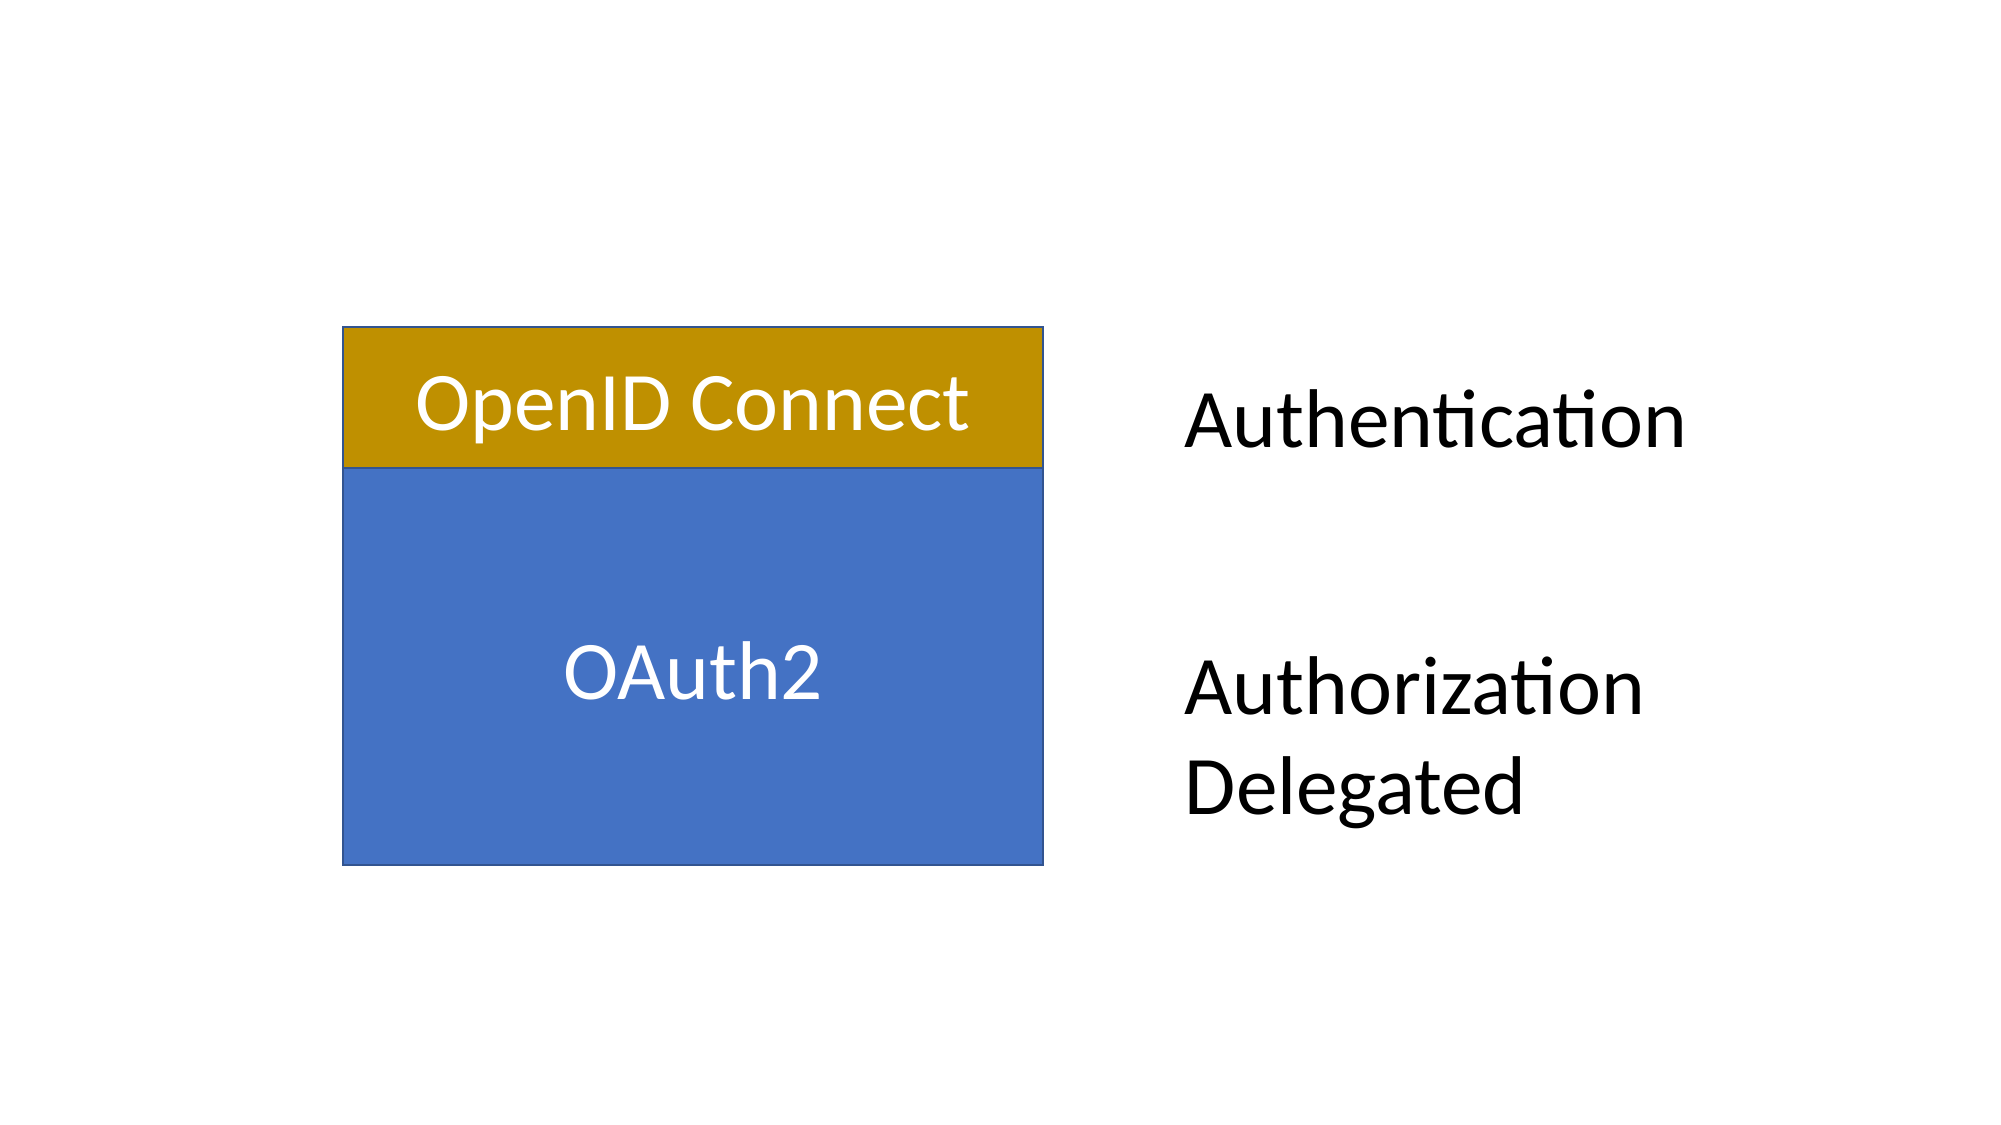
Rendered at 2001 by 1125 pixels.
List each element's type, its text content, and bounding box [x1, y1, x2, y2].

text_box Authorization Delegated [1170, 623, 1747, 839]
text_box OpenID Connect [342, 326, 1044, 469]
text_box OAuth2 [342, 469, 1044, 866]
text_box Authentication [1170, 356, 1747, 472]
